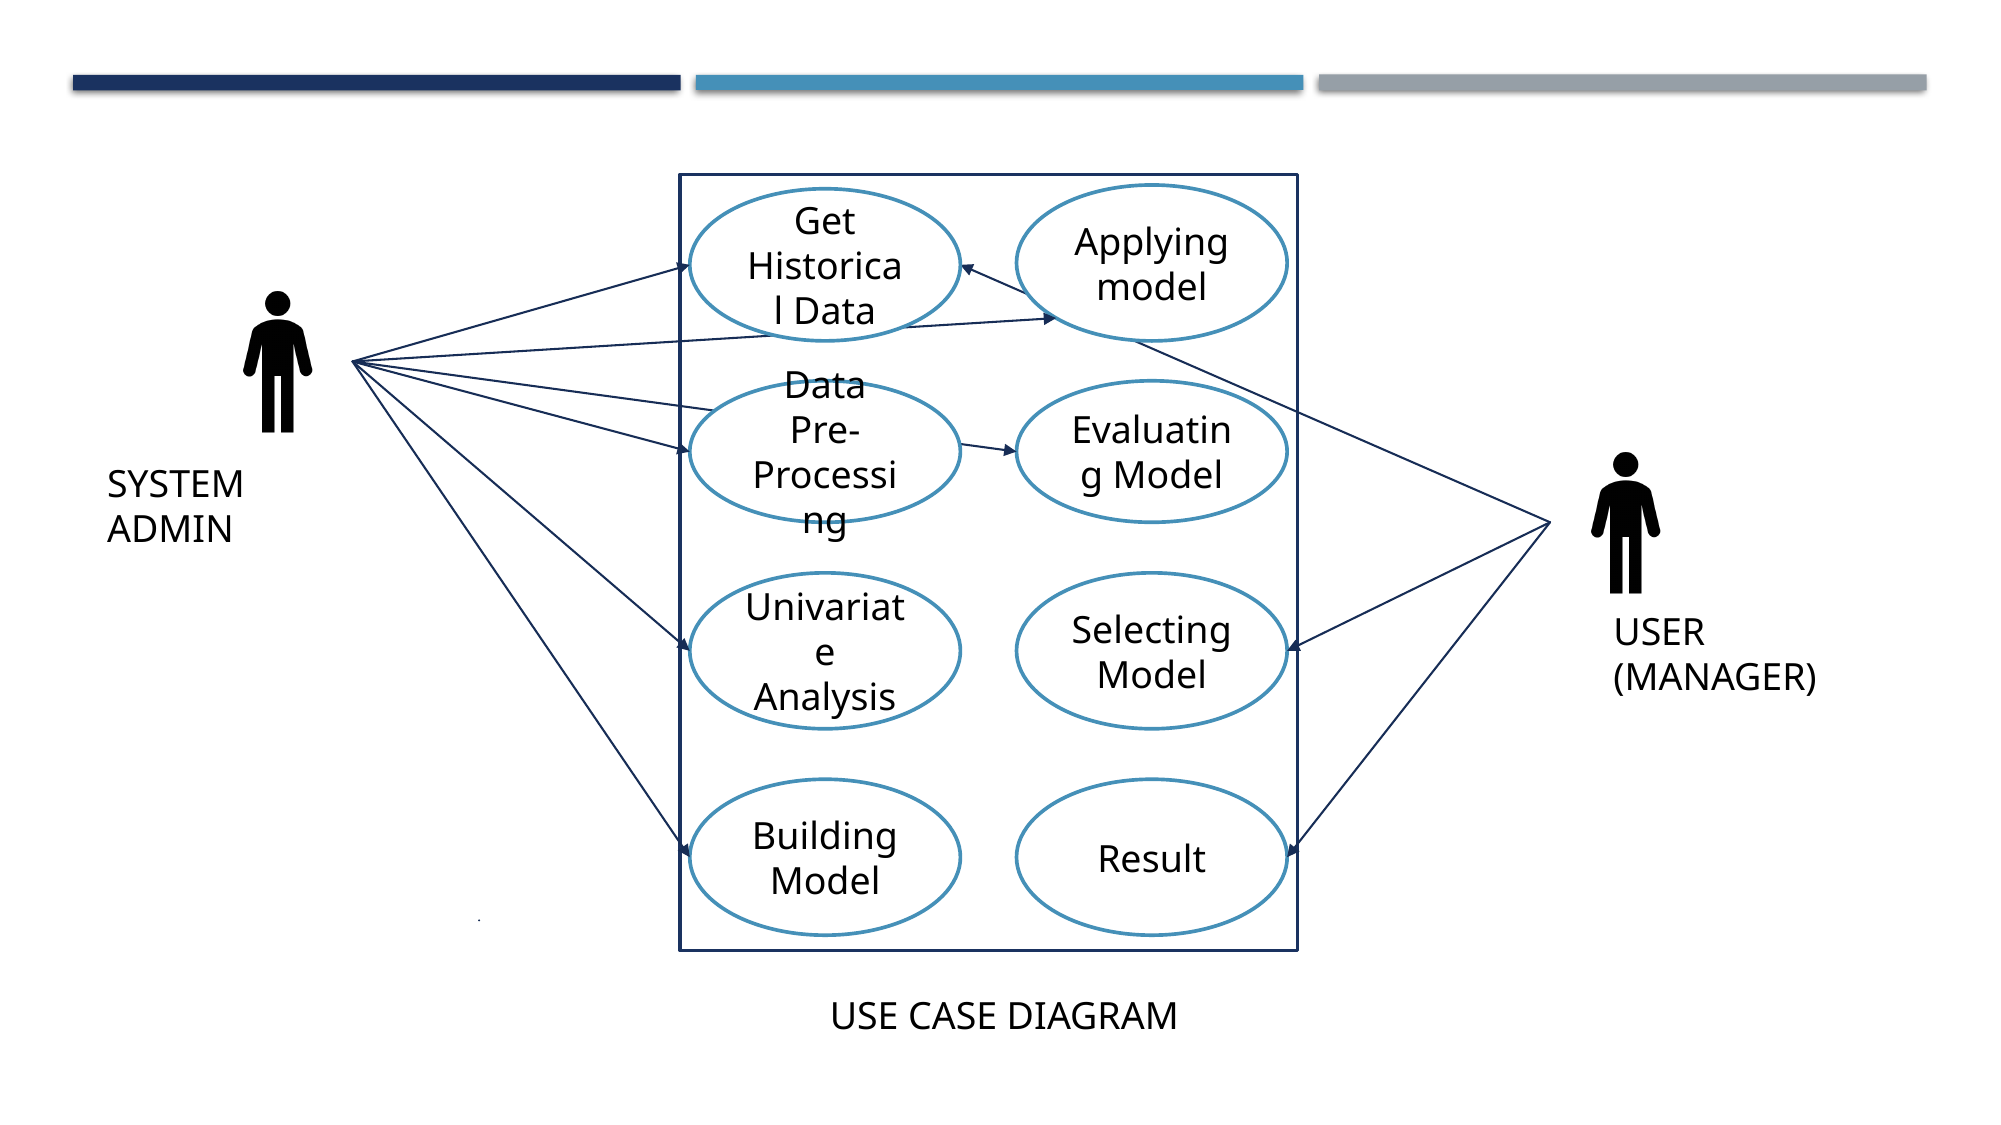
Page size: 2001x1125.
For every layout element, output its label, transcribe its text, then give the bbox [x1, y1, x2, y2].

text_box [351, 360, 691, 858]
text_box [698, 371, 1017, 453]
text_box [696, 317, 1057, 362]
picture [201, 285, 351, 437]
text_box [678, 173, 1299, 262]
text_box Selecting Model [1014, 571, 1280, 731]
text_box SYSTEM ADMIN [92, 452, 345, 558]
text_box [1286, 521, 1551, 652]
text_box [1286, 659, 1551, 858]
text_box [696, 293, 718, 315]
text_box USE CASE DIAGRAM [815, 984, 1309, 1045]
text_box [678, 478, 1299, 952]
text_box Data Pre-Processing [698, 462, 954, 525]
text_box Univariate Analysis [696, 571, 963, 731]
text_box Building Model [688, 777, 963, 938]
text_box Result [1014, 777, 1289, 938]
text_box [932, 293, 954, 315]
text_box Get Historical Data [688, 186, 963, 315]
text_box USER (MANAGER) [1598, 600, 1835, 706]
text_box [959, 264, 1551, 523]
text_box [351, 264, 691, 359]
text_box Applying model [1014, 183, 1289, 262]
picture [1549, 446, 1701, 598]
